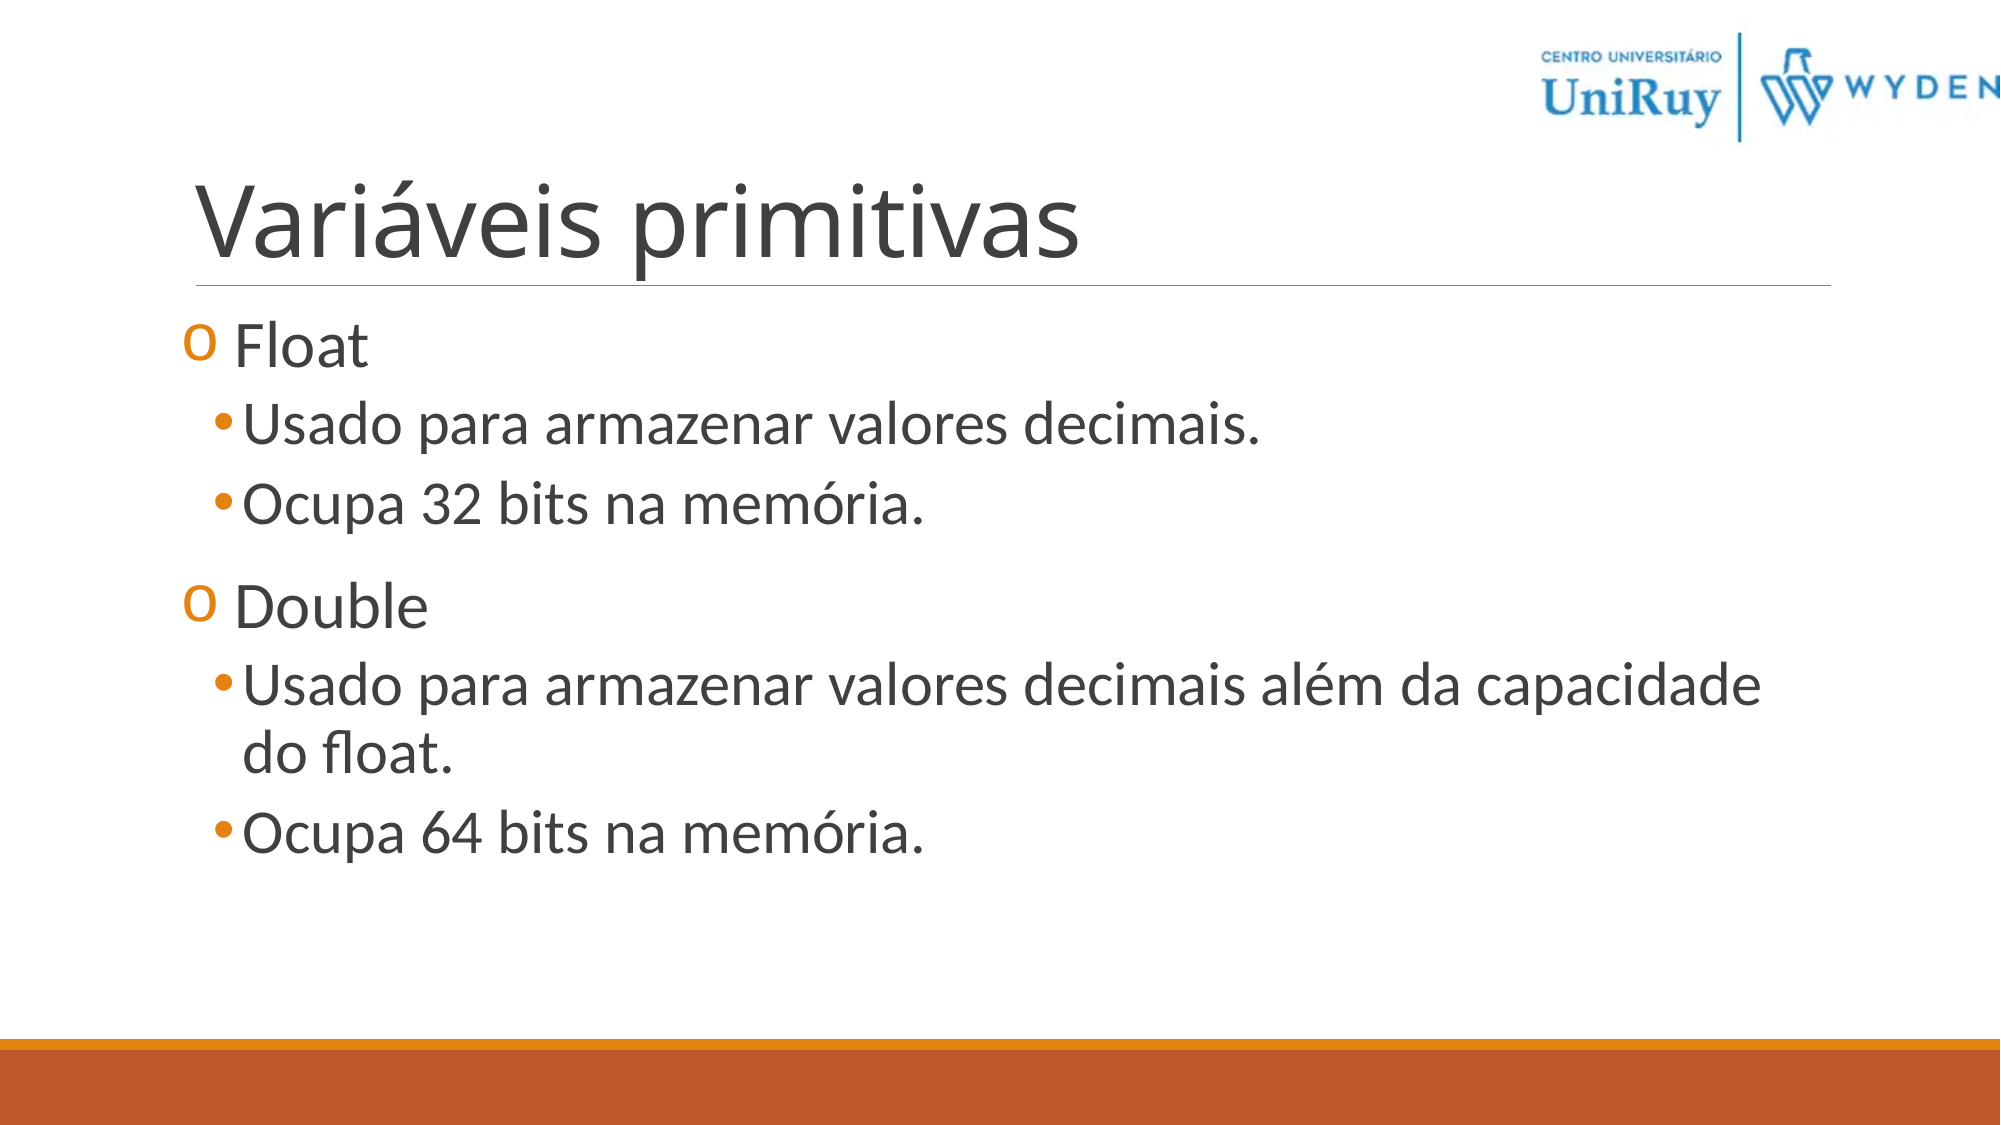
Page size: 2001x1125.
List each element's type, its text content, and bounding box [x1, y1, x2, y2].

picture [1540, 0, 2000, 184]
list Float Usado para armazenar valores decimais. Ocupa 32 bits na memória. Double Usado para armazenar valores decimais além da capacidade do float. Ocupa 64 bits na memória. [180, 302, 1830, 963]
title Variáveis primitivas [180, 47, 1830, 285]
